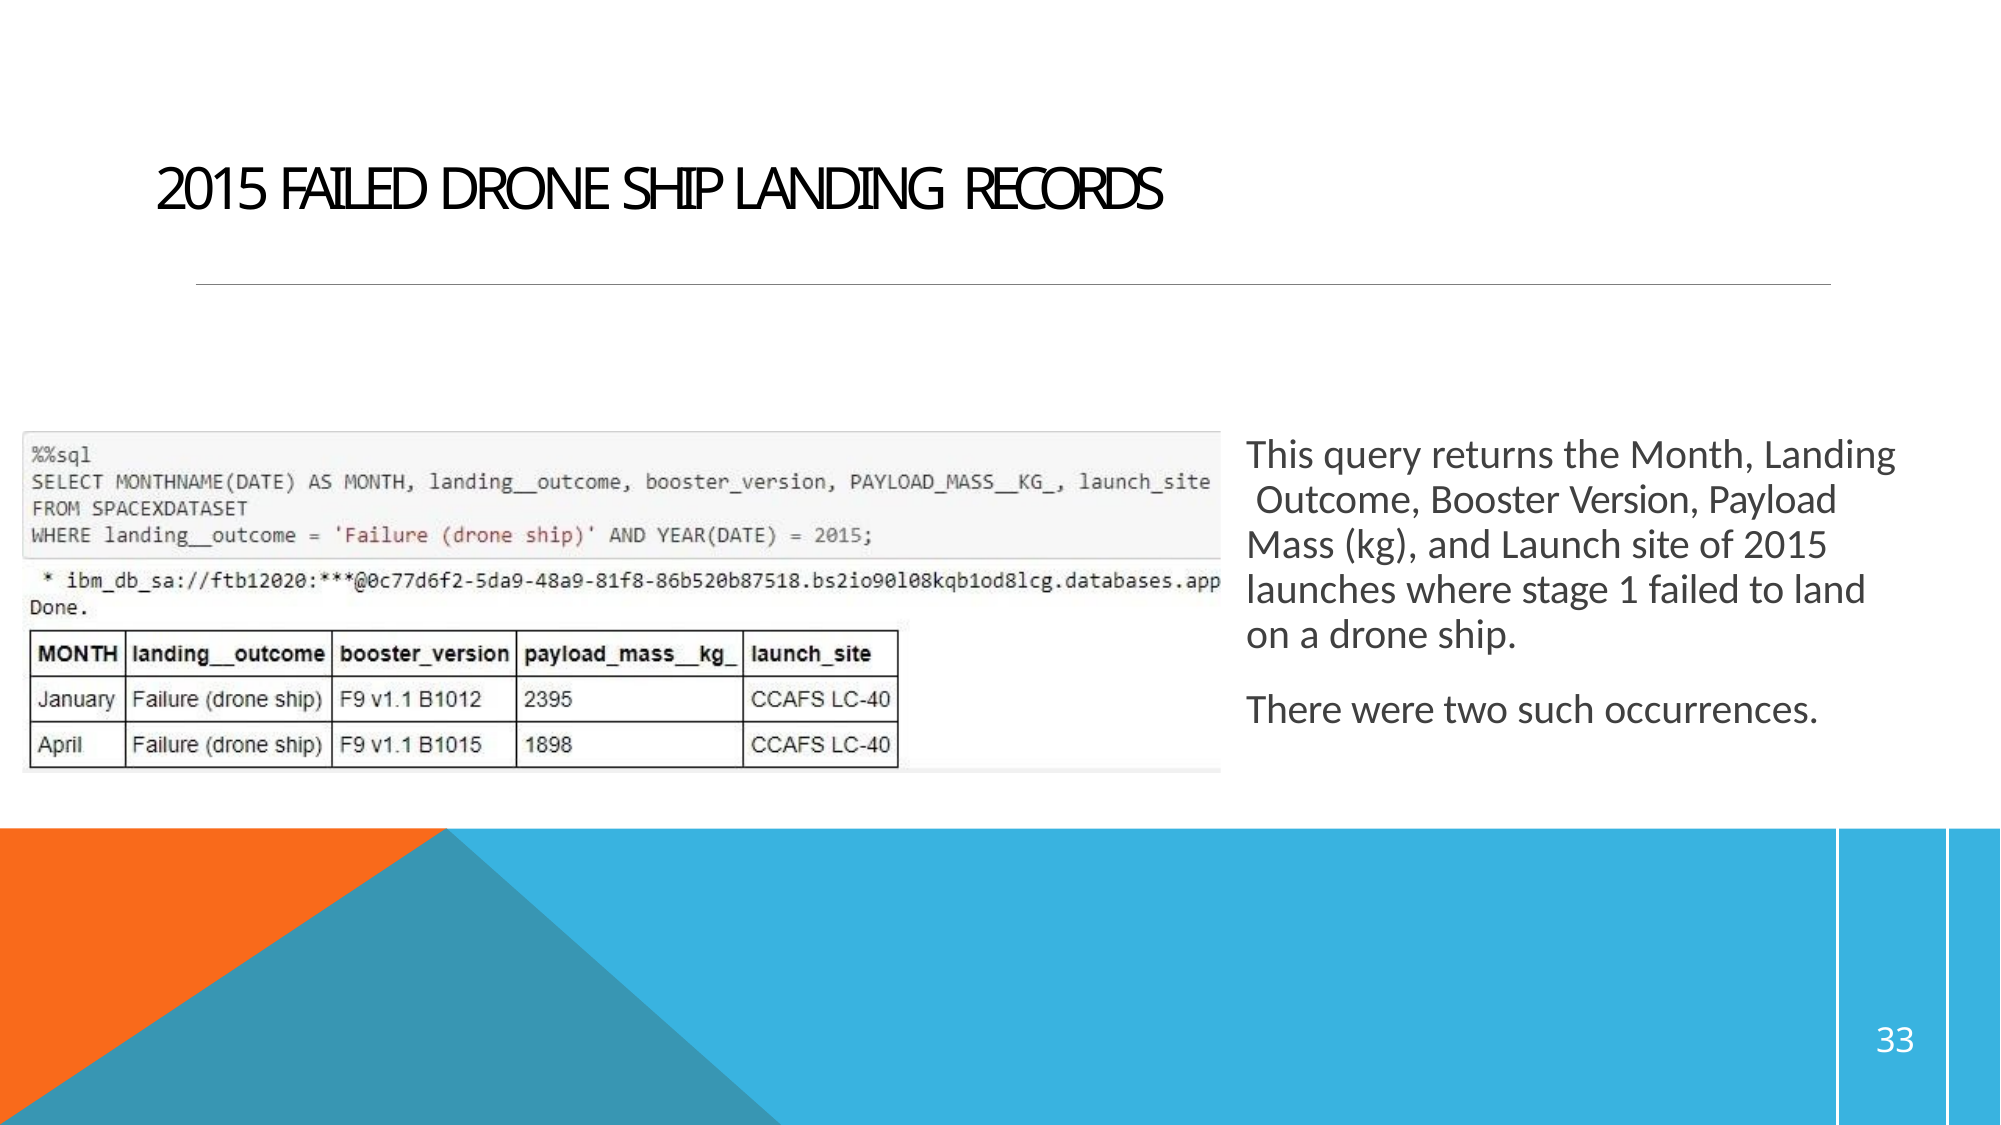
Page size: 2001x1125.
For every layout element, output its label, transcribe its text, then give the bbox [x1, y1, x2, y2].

text_box [22, 431, 1221, 773]
title 2015 Failed Drone Ship Landing Records [153, 90, 1693, 281]
slide_number 33 [1836, 726, 1949, 1125]
text_box This query returns the Month, Landing Outcome, Booster Version, Payload Mass (kg), and Launch site of 2015 launches where stage 1 failed to land on a drone ship. There were two such occurrences. [1244, 425, 1898, 733]
